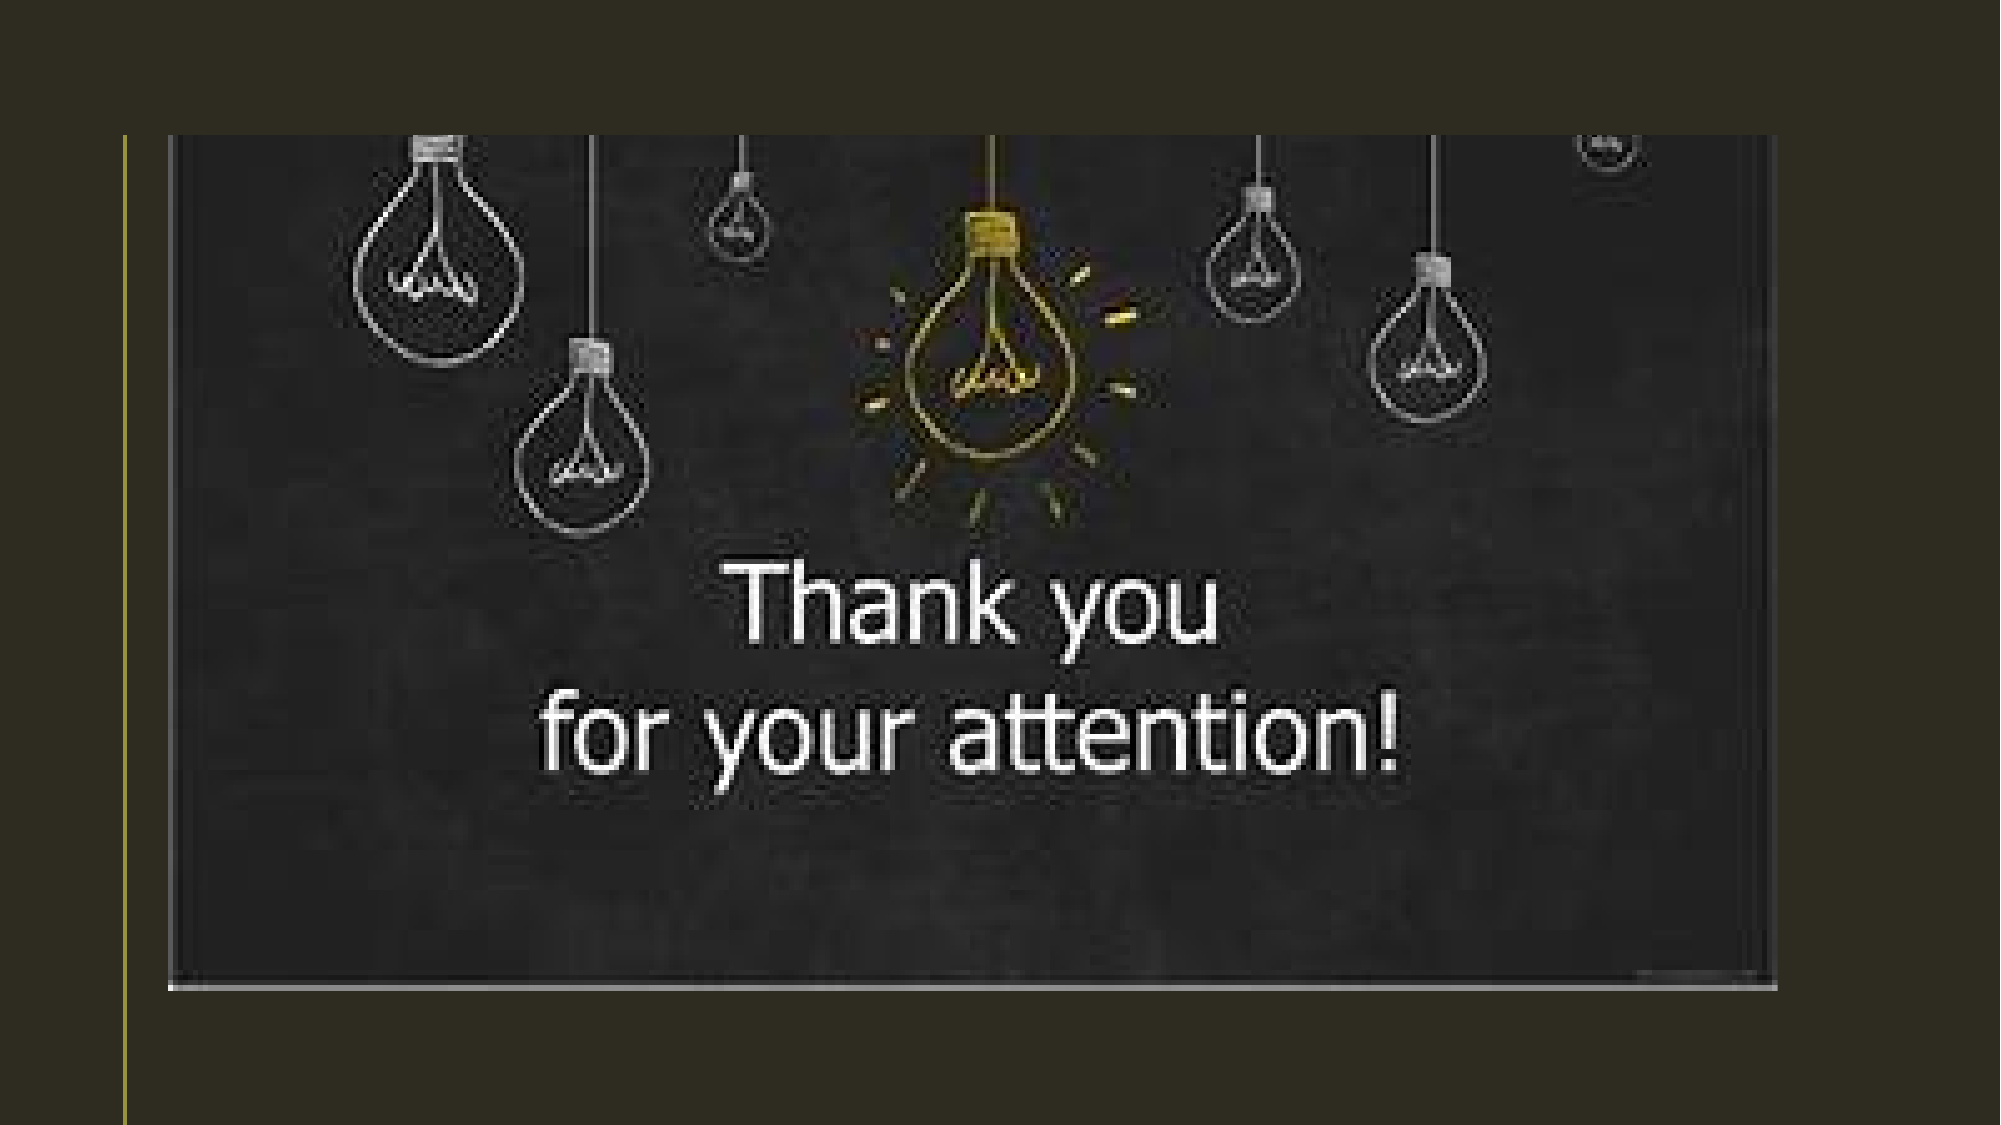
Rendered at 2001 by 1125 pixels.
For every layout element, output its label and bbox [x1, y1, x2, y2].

picture [167, 134, 1779, 991]
